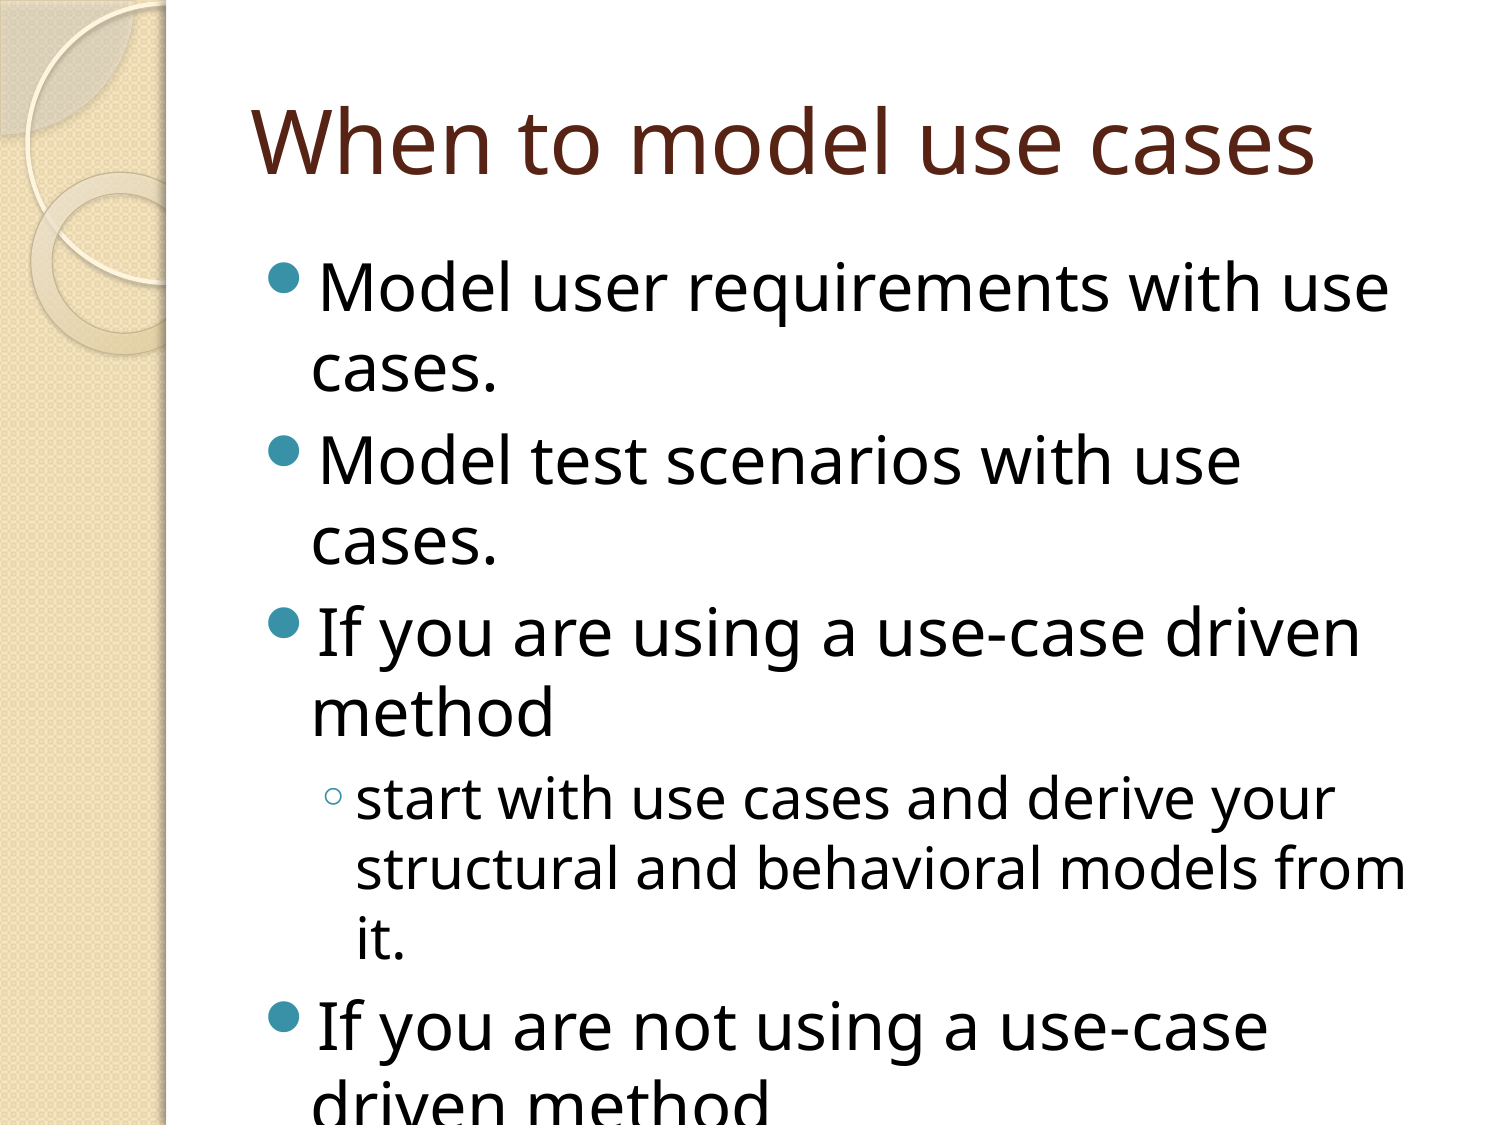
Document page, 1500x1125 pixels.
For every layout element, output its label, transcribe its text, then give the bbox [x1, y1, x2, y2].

title When to model use cases [235, 45, 1466, 233]
list Model user requirements with use cases. Model test scenarios with use cases. If you are using a use-case driven method start with use cases and derive your structural and behavioral models from it. If you are not using a use-case driven method make sure that your use cases are consistent with your structural and behavioral models. [235, 237, 1466, 1025]
